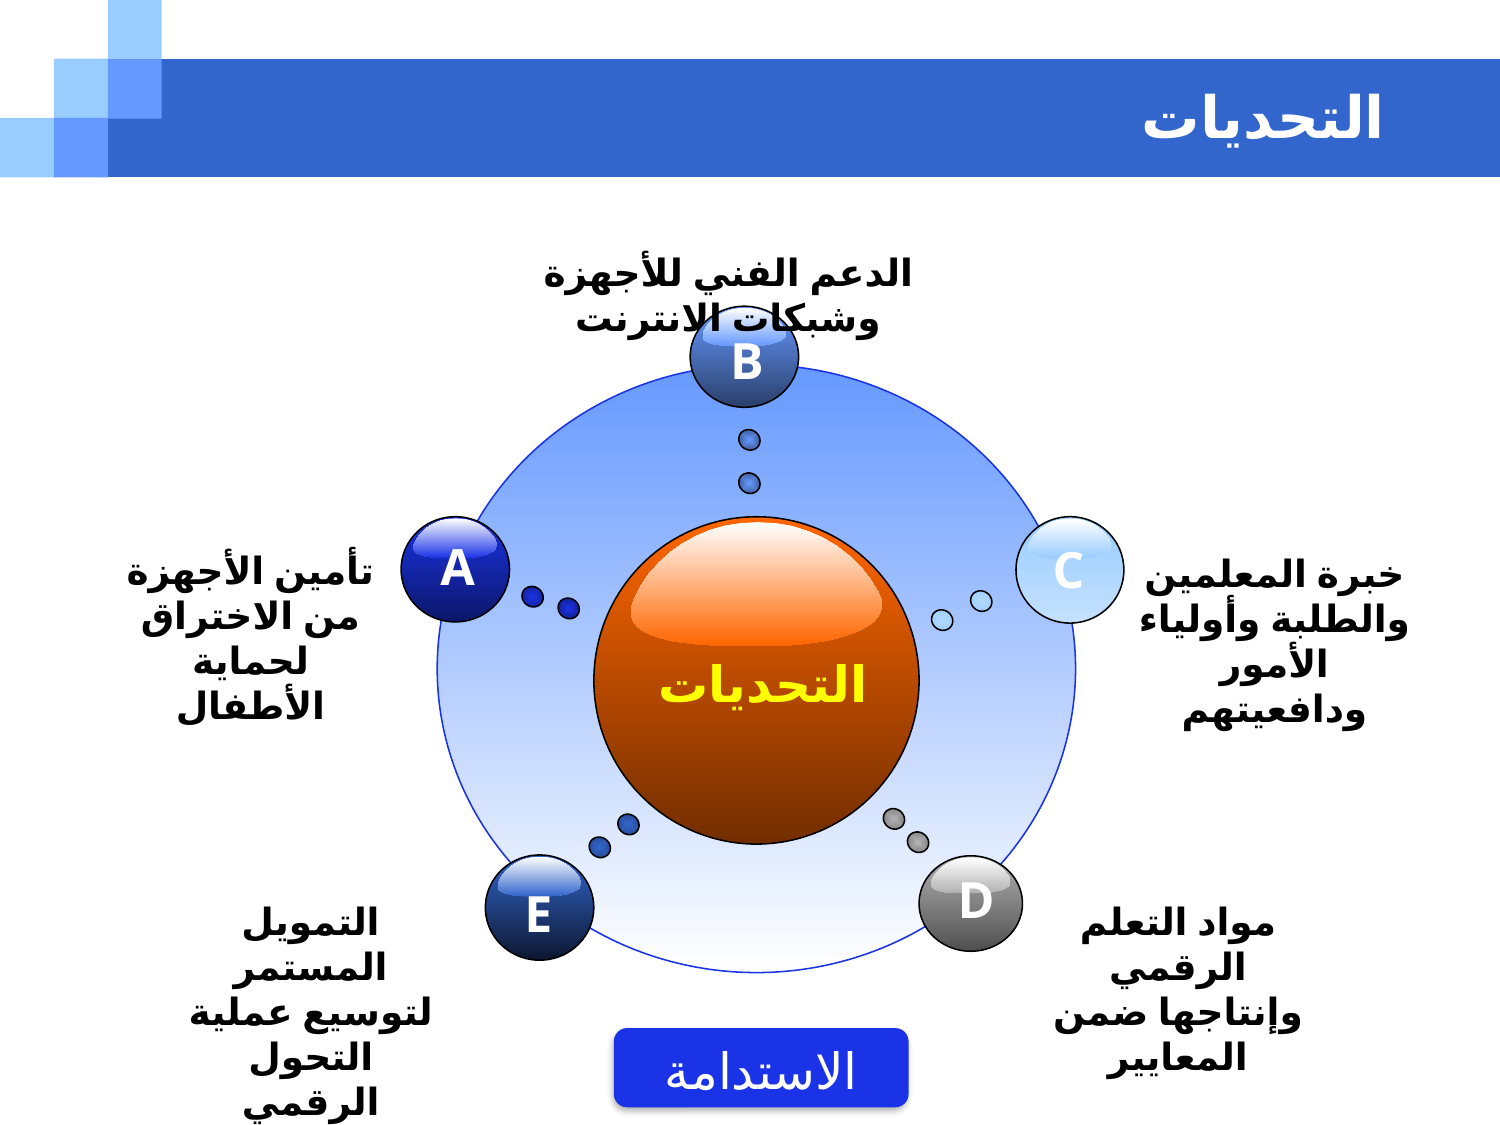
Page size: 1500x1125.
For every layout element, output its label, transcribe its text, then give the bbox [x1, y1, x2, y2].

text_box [99, 241, 1425, 1043]
text_box الاستدامة [613, 1043, 909, 1108]
title التحديات [187, 75, 1400, 155]
